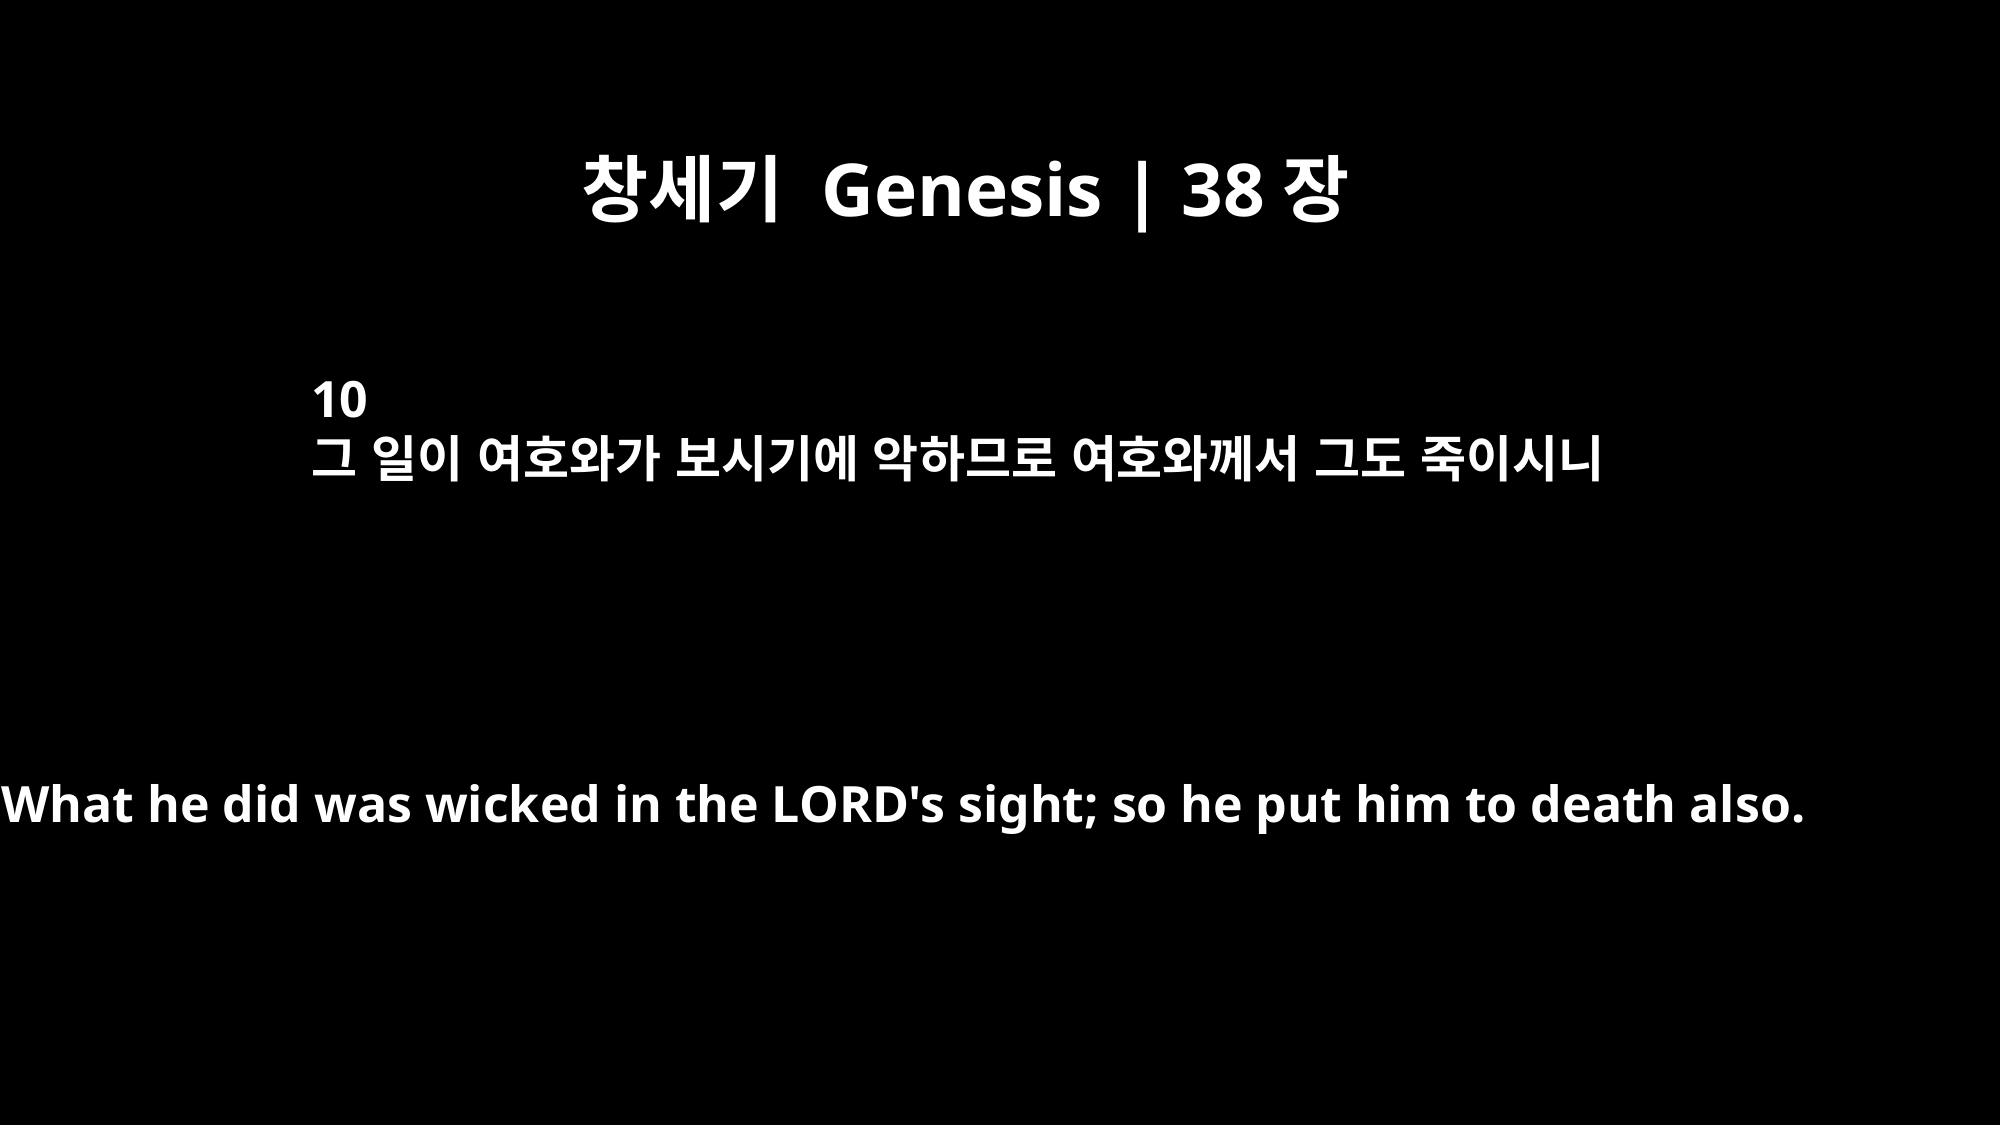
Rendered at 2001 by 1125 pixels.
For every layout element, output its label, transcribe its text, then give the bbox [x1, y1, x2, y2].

text_box 10 그 일이 여호와가 보시기에 악하므로 여호와께서 그도 죽이시니 [296, 359, 1621, 495]
text_box 창세기 Genesis | 38장 [566, 136, 1365, 239]
text_box What he did was wicked in the LORD's sight; so he put him to death also. [0, 764, 1821, 840]
